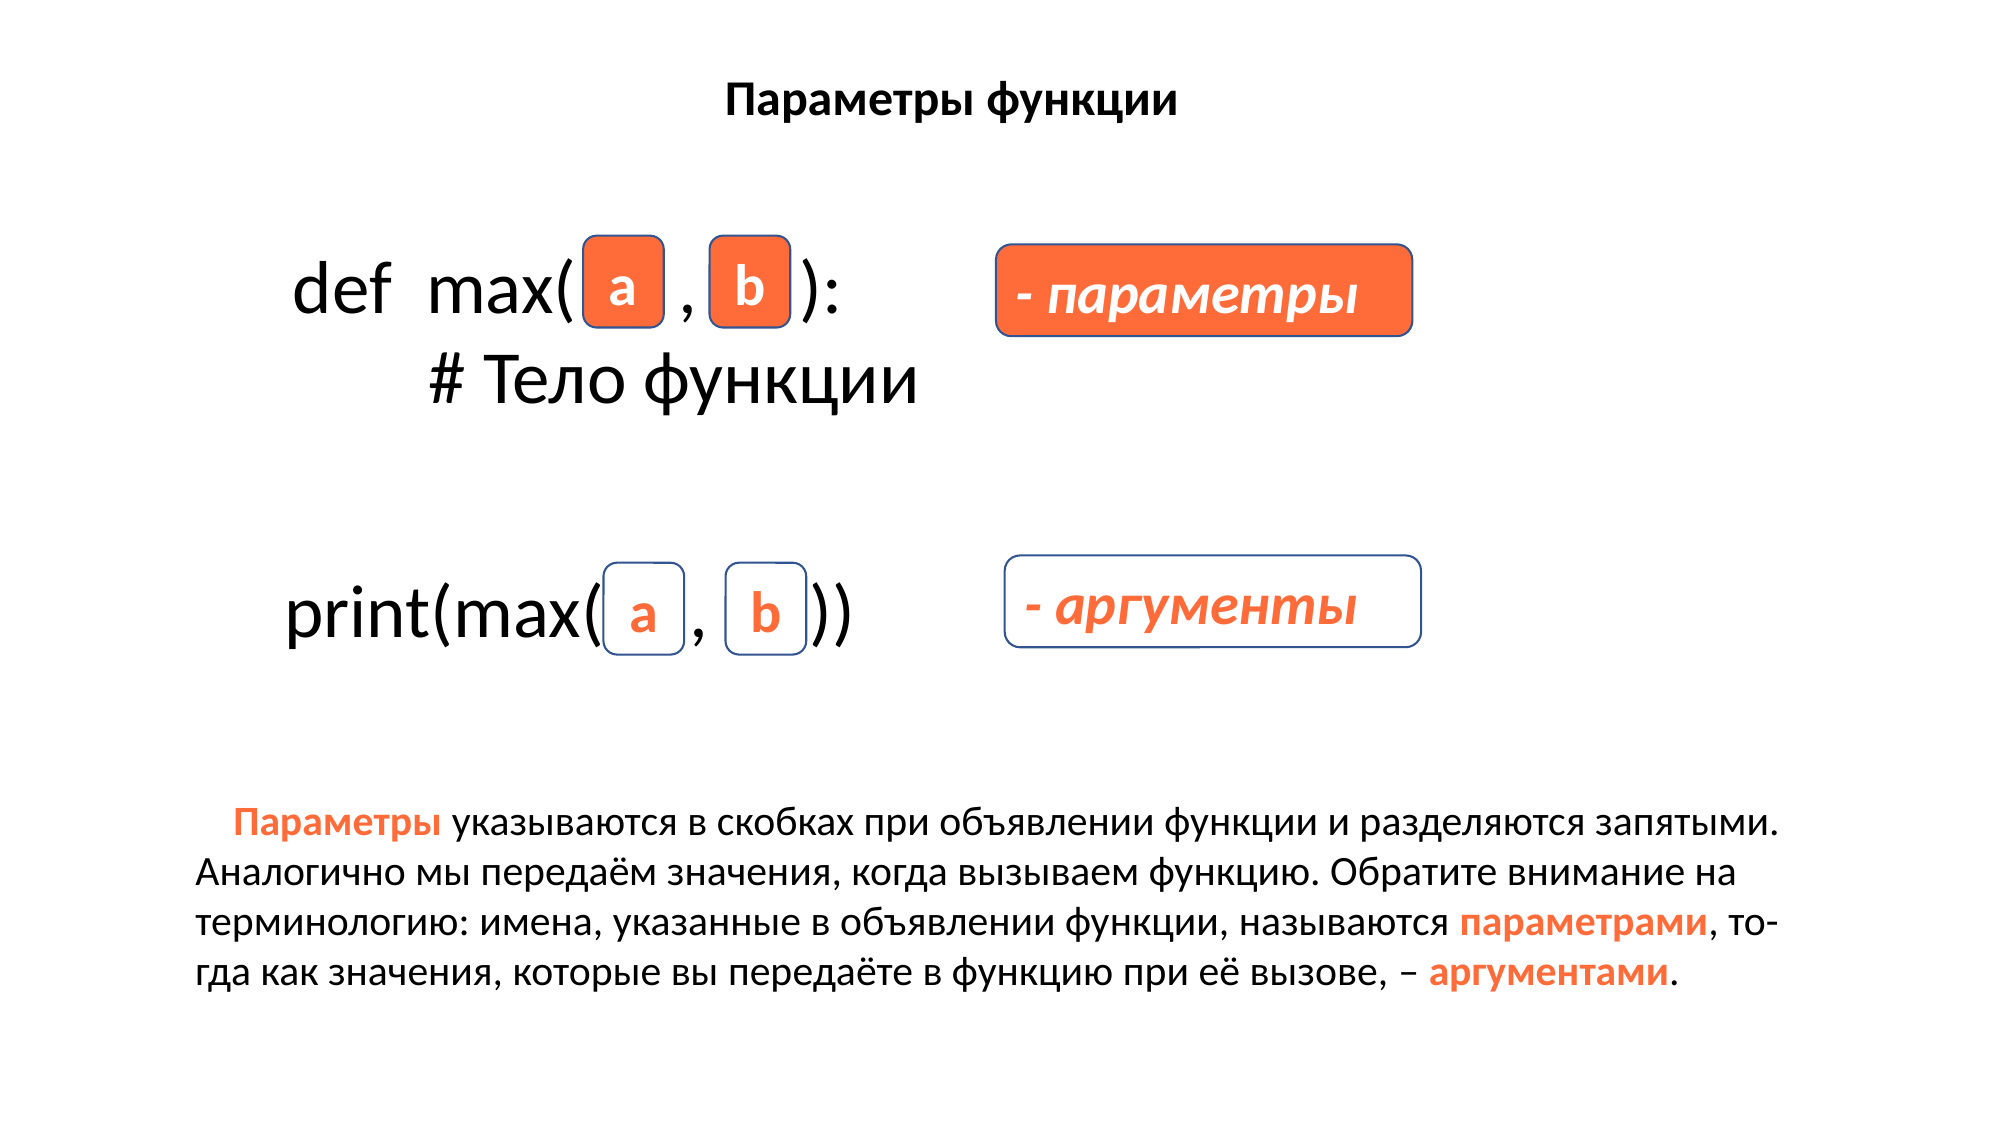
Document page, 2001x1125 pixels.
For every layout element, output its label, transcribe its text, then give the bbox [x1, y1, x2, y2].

text_box Параметры функции [709, 57, 1248, 133]
text_box b [724, 561, 808, 656]
text_box print(max( , )) [269, 555, 987, 661]
text_box b [708, 234, 792, 329]
text_box a [582, 234, 665, 329]
text_box Параметры указываются в скобках при объявлении функции и разделяются запятыми. Аналогично мы передаём значения, когда вызываем функцию. Обратите внимание на терминологию: имена, указанные в объявлении функции, называются параметрами, то- гда как значения, которые вы передаёте в функцию при её вызове, – аргументами. [180, 786, 1874, 1052]
text_box def max( , ): # Тело функции [277, 231, 1004, 427]
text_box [995, 244, 1422, 648]
text_box a [602, 561, 686, 656]
